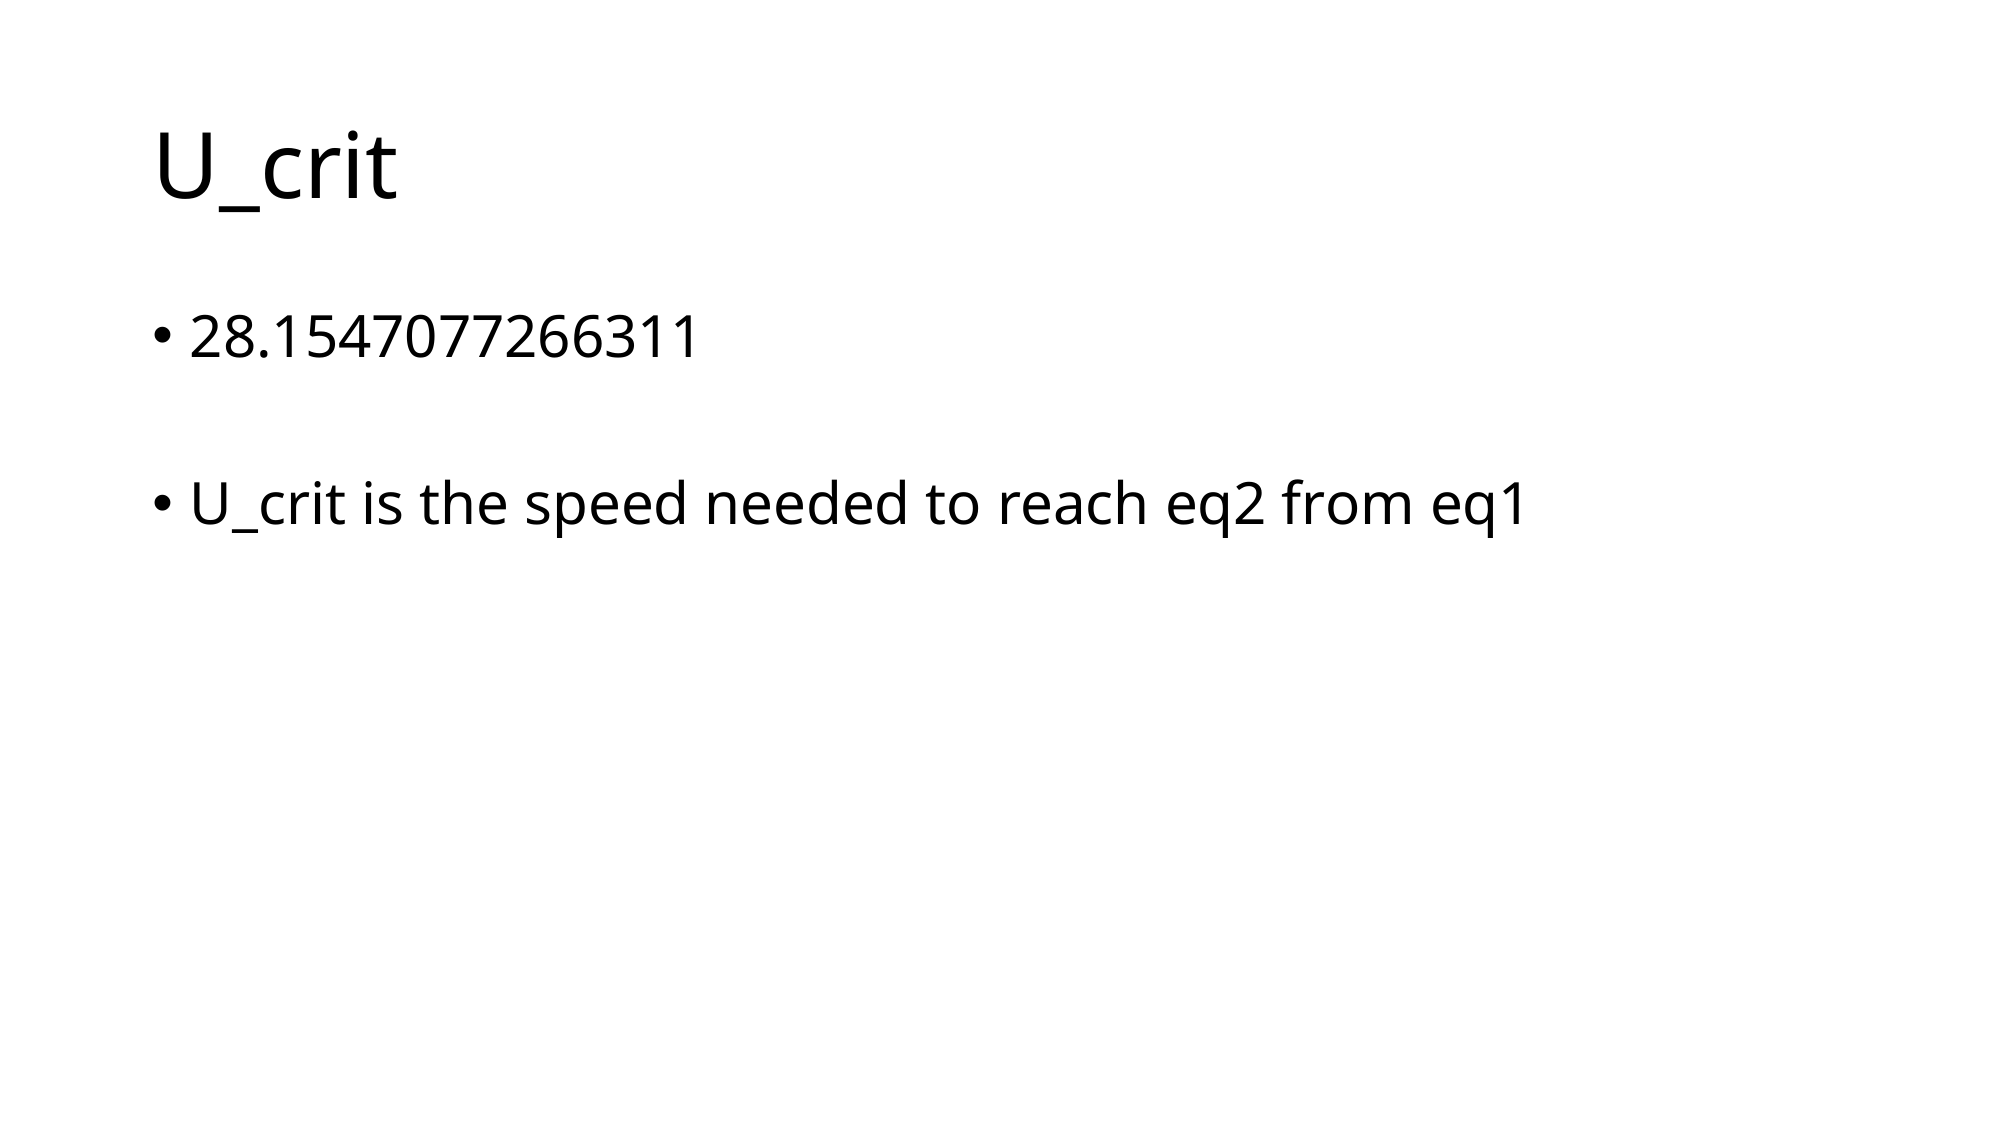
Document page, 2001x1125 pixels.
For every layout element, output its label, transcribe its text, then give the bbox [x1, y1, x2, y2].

title U_crit [137, 59, 1863, 278]
list 28.1547077266311 U_crit is the speed needed to reach eq2 from eq1 [137, 299, 1863, 1014]
